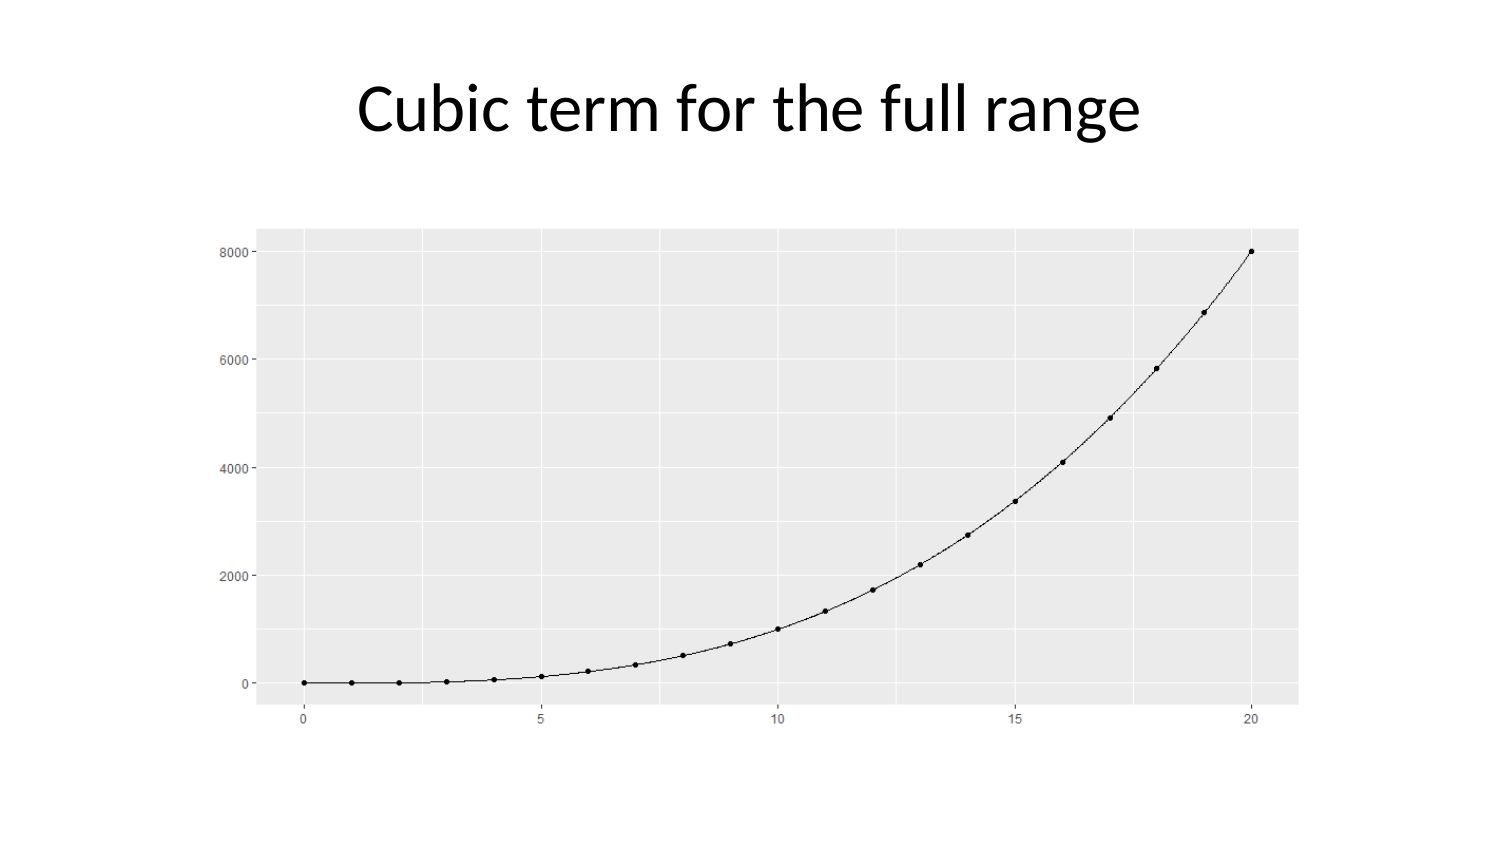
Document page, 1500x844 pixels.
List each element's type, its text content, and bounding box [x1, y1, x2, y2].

title Cubic term for the full range [75, 33, 1425, 175]
picture [193, 195, 1307, 753]
